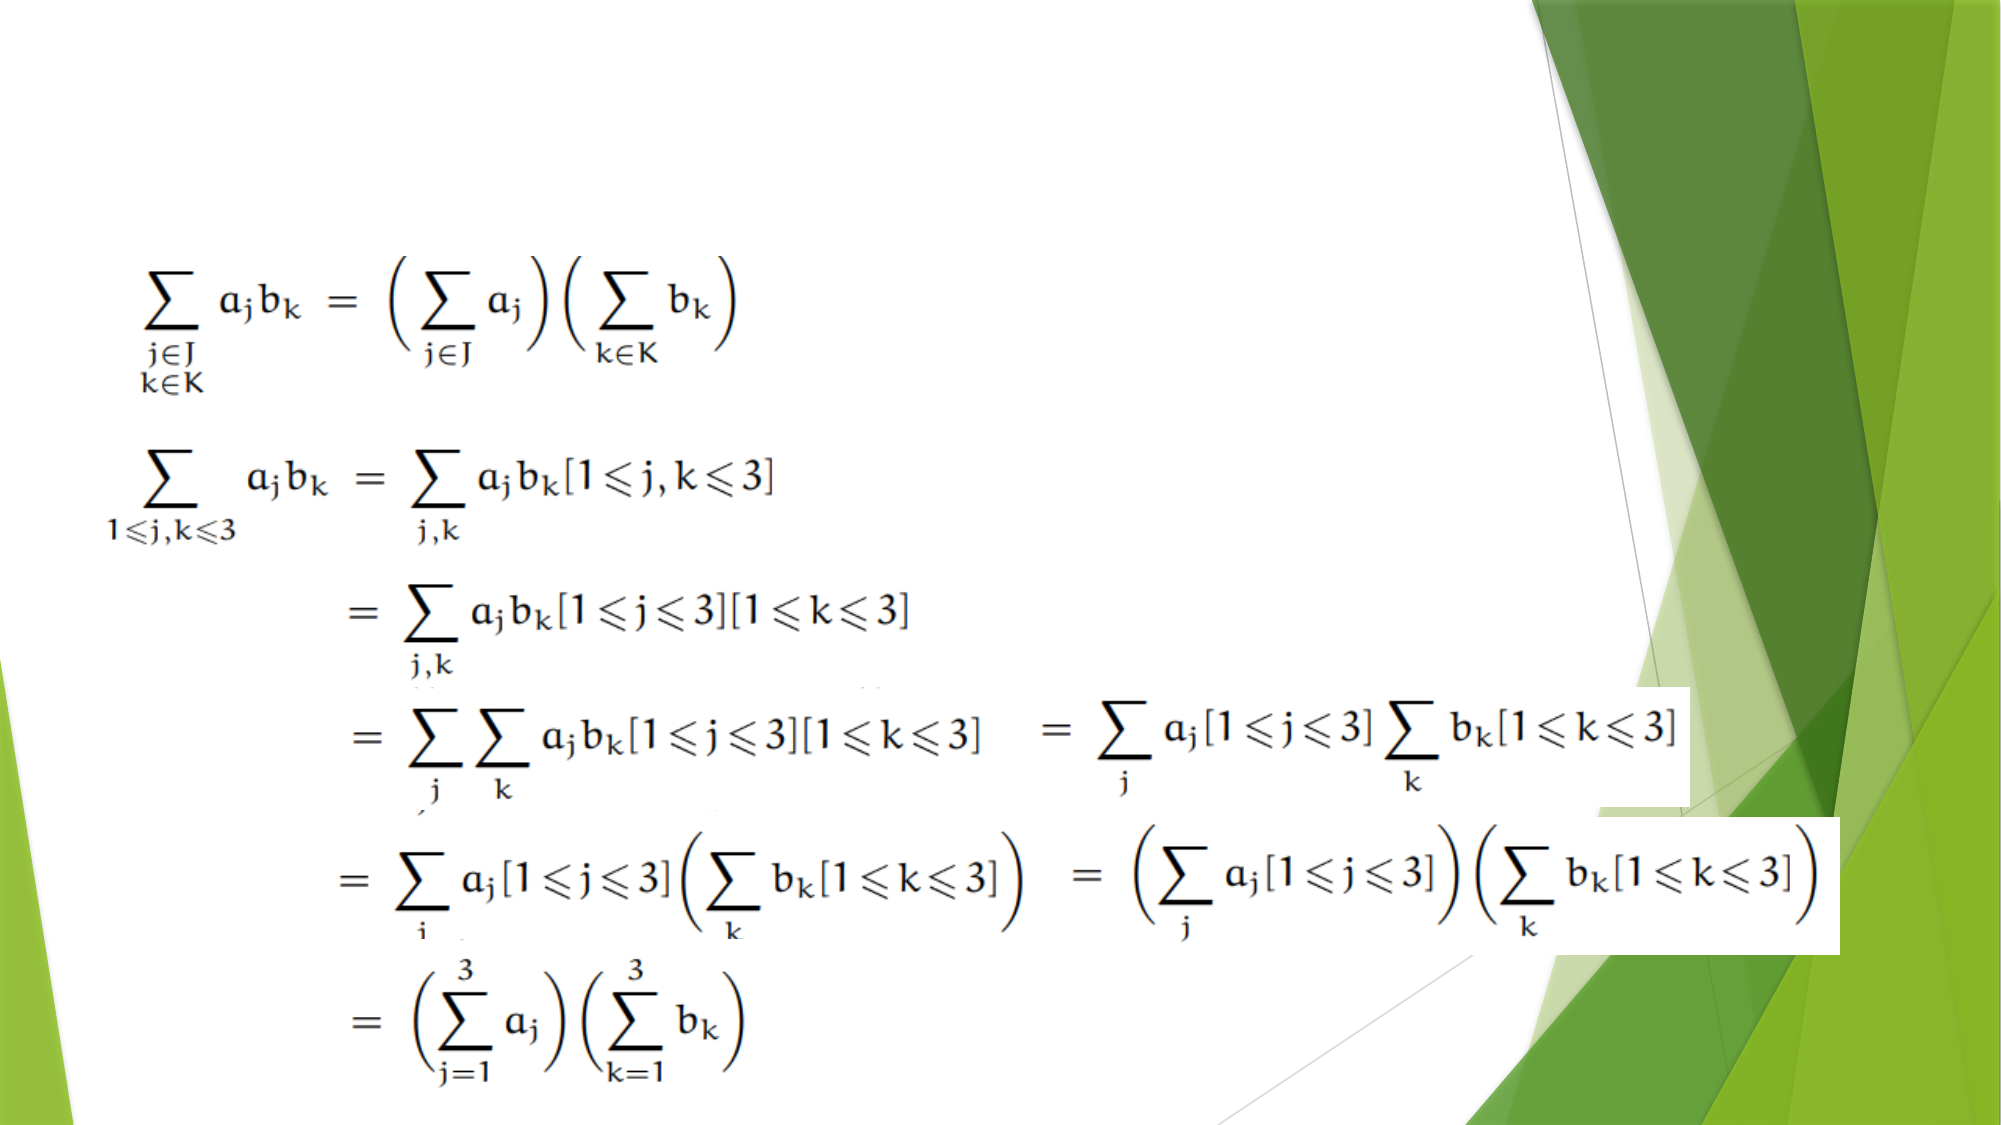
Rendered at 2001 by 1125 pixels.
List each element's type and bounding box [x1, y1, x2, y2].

picture [60, 427, 795, 554]
list [110, 255, 745, 413]
picture [305, 568, 1840, 1105]
